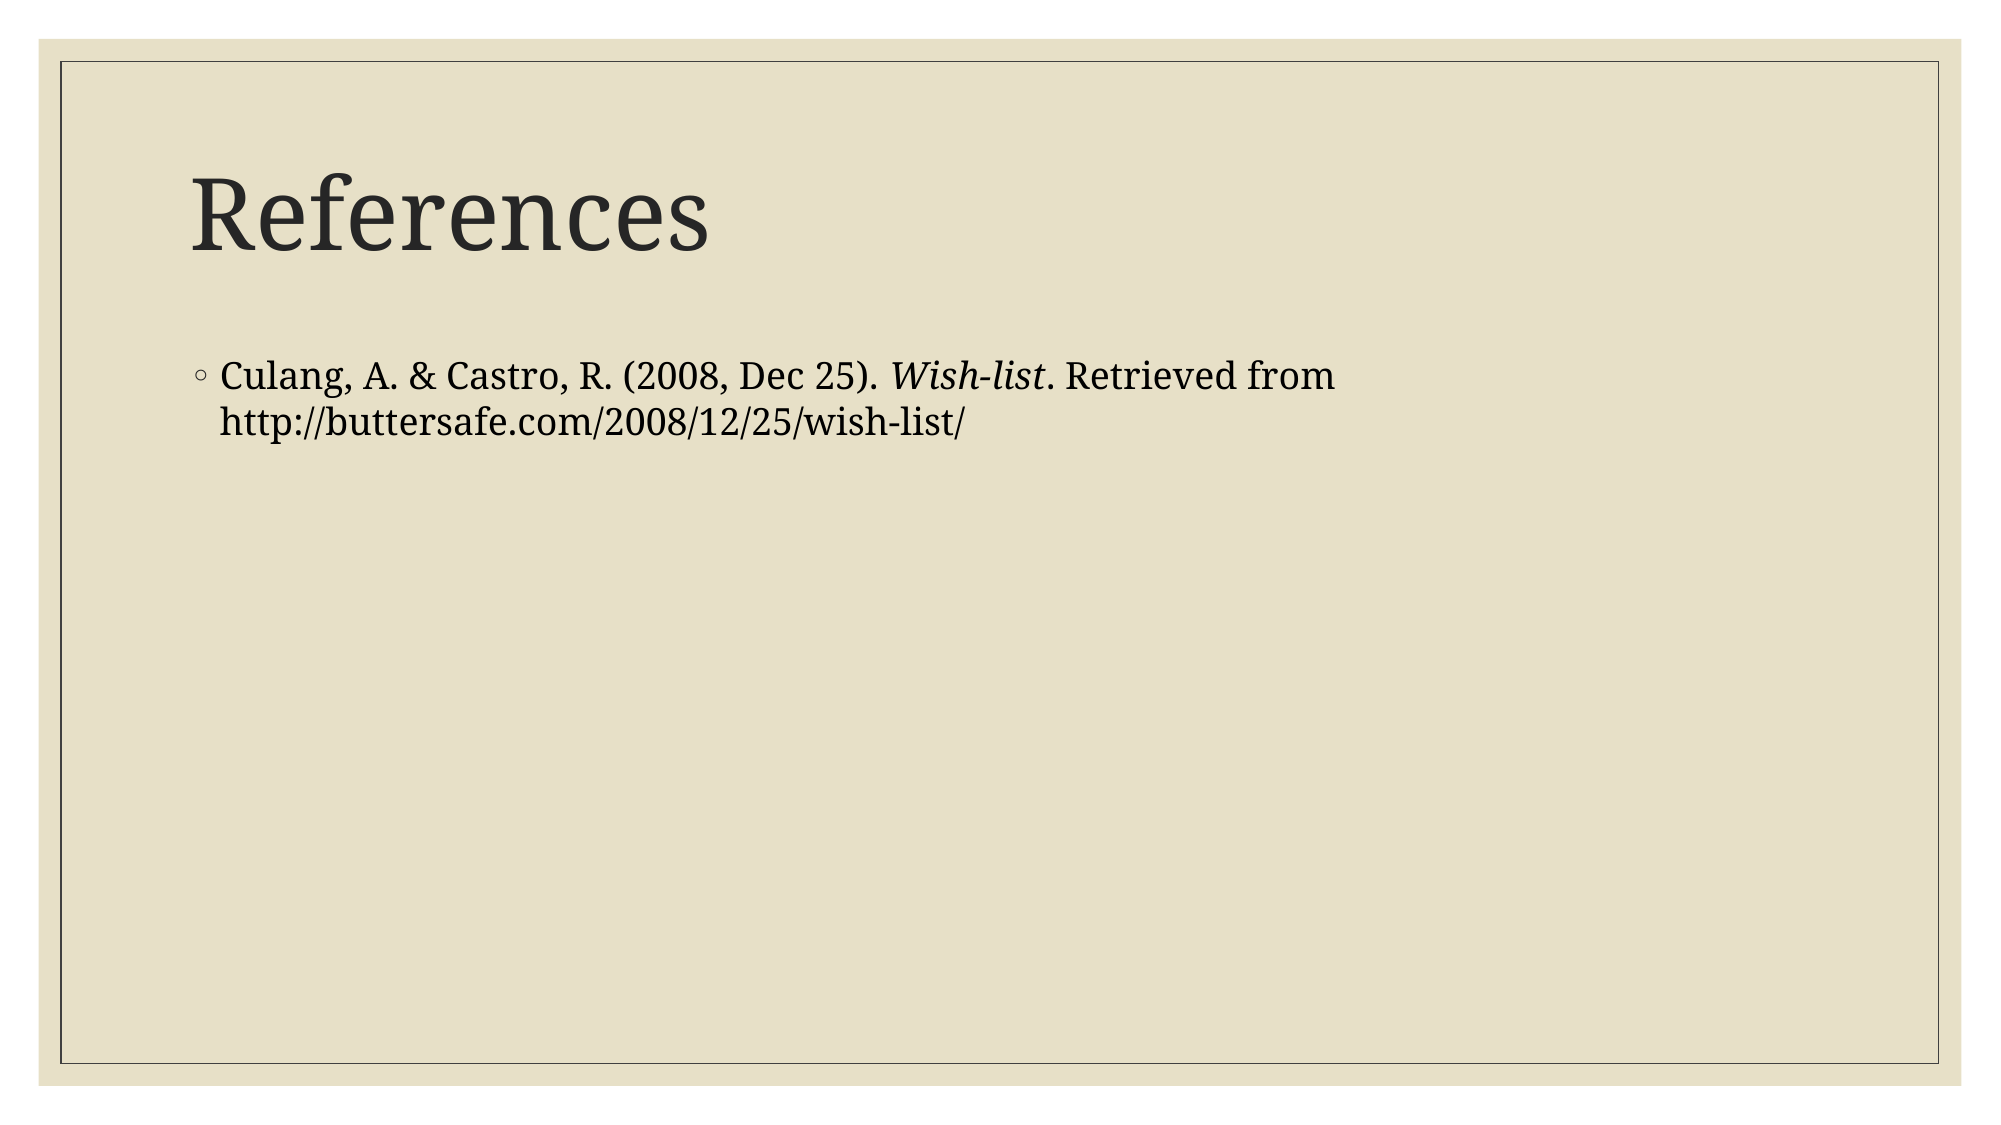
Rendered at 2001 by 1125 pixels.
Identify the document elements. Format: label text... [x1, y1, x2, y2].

list Culang, A. & Castro, R. (2008, Dec 25). Wish-list. Retrieved from http://buttersafe.com/2008/12/25/wish-list/ [174, 345, 1825, 990]
title References [174, 105, 1825, 331]
